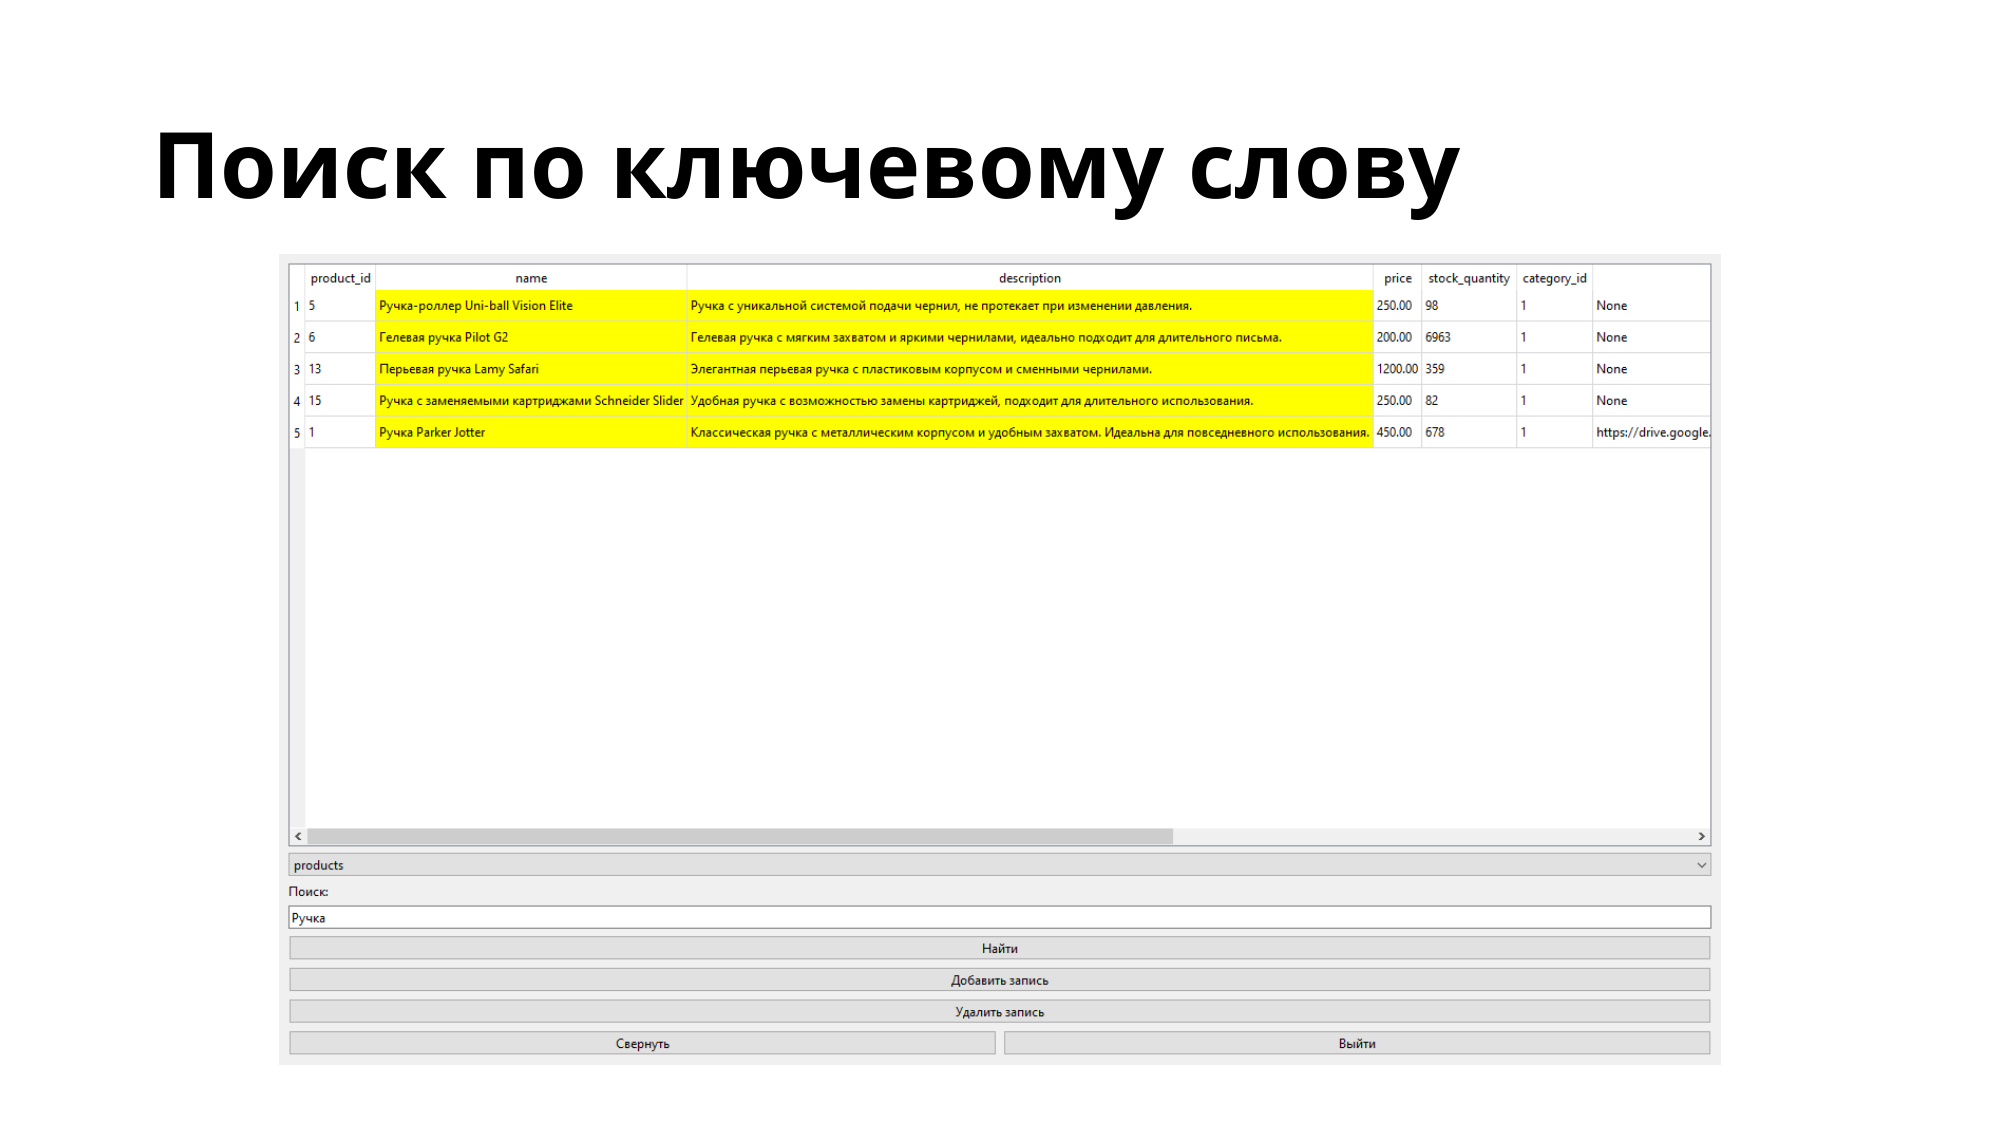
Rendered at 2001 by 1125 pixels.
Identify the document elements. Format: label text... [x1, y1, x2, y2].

title Поиск по ключевому слову [137, 59, 1863, 278]
picture [279, 254, 1721, 1065]
